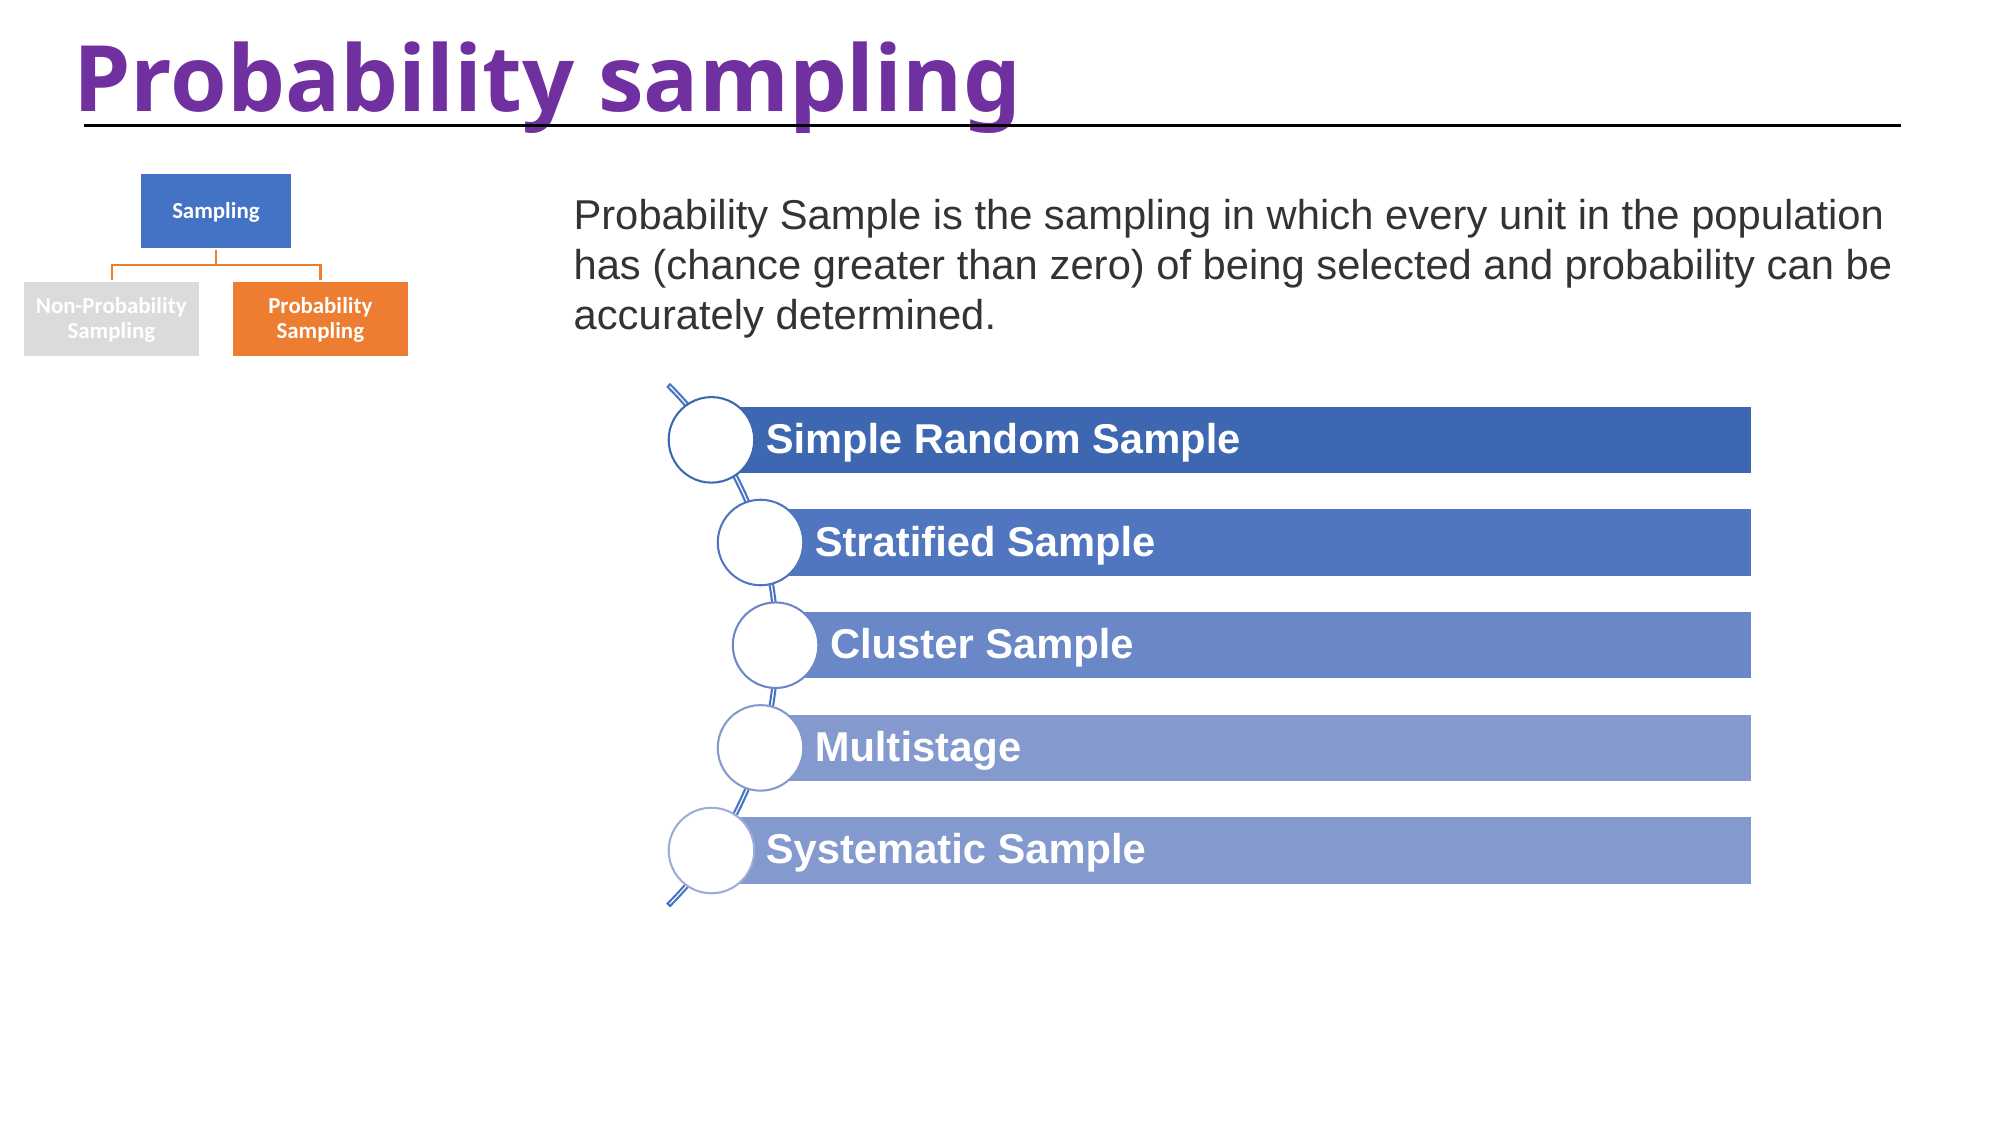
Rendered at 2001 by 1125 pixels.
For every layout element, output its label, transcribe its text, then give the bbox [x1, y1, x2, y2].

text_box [659, 371, 1759, 919]
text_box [0, 172, 432, 357]
title Probability sampling [58, 41, 1784, 123]
text_box Probability Sample is the sampling in which every unit in the population has (chance greater than zero) of being selected and probability can be accurately determined. [521, 180, 1944, 346]
